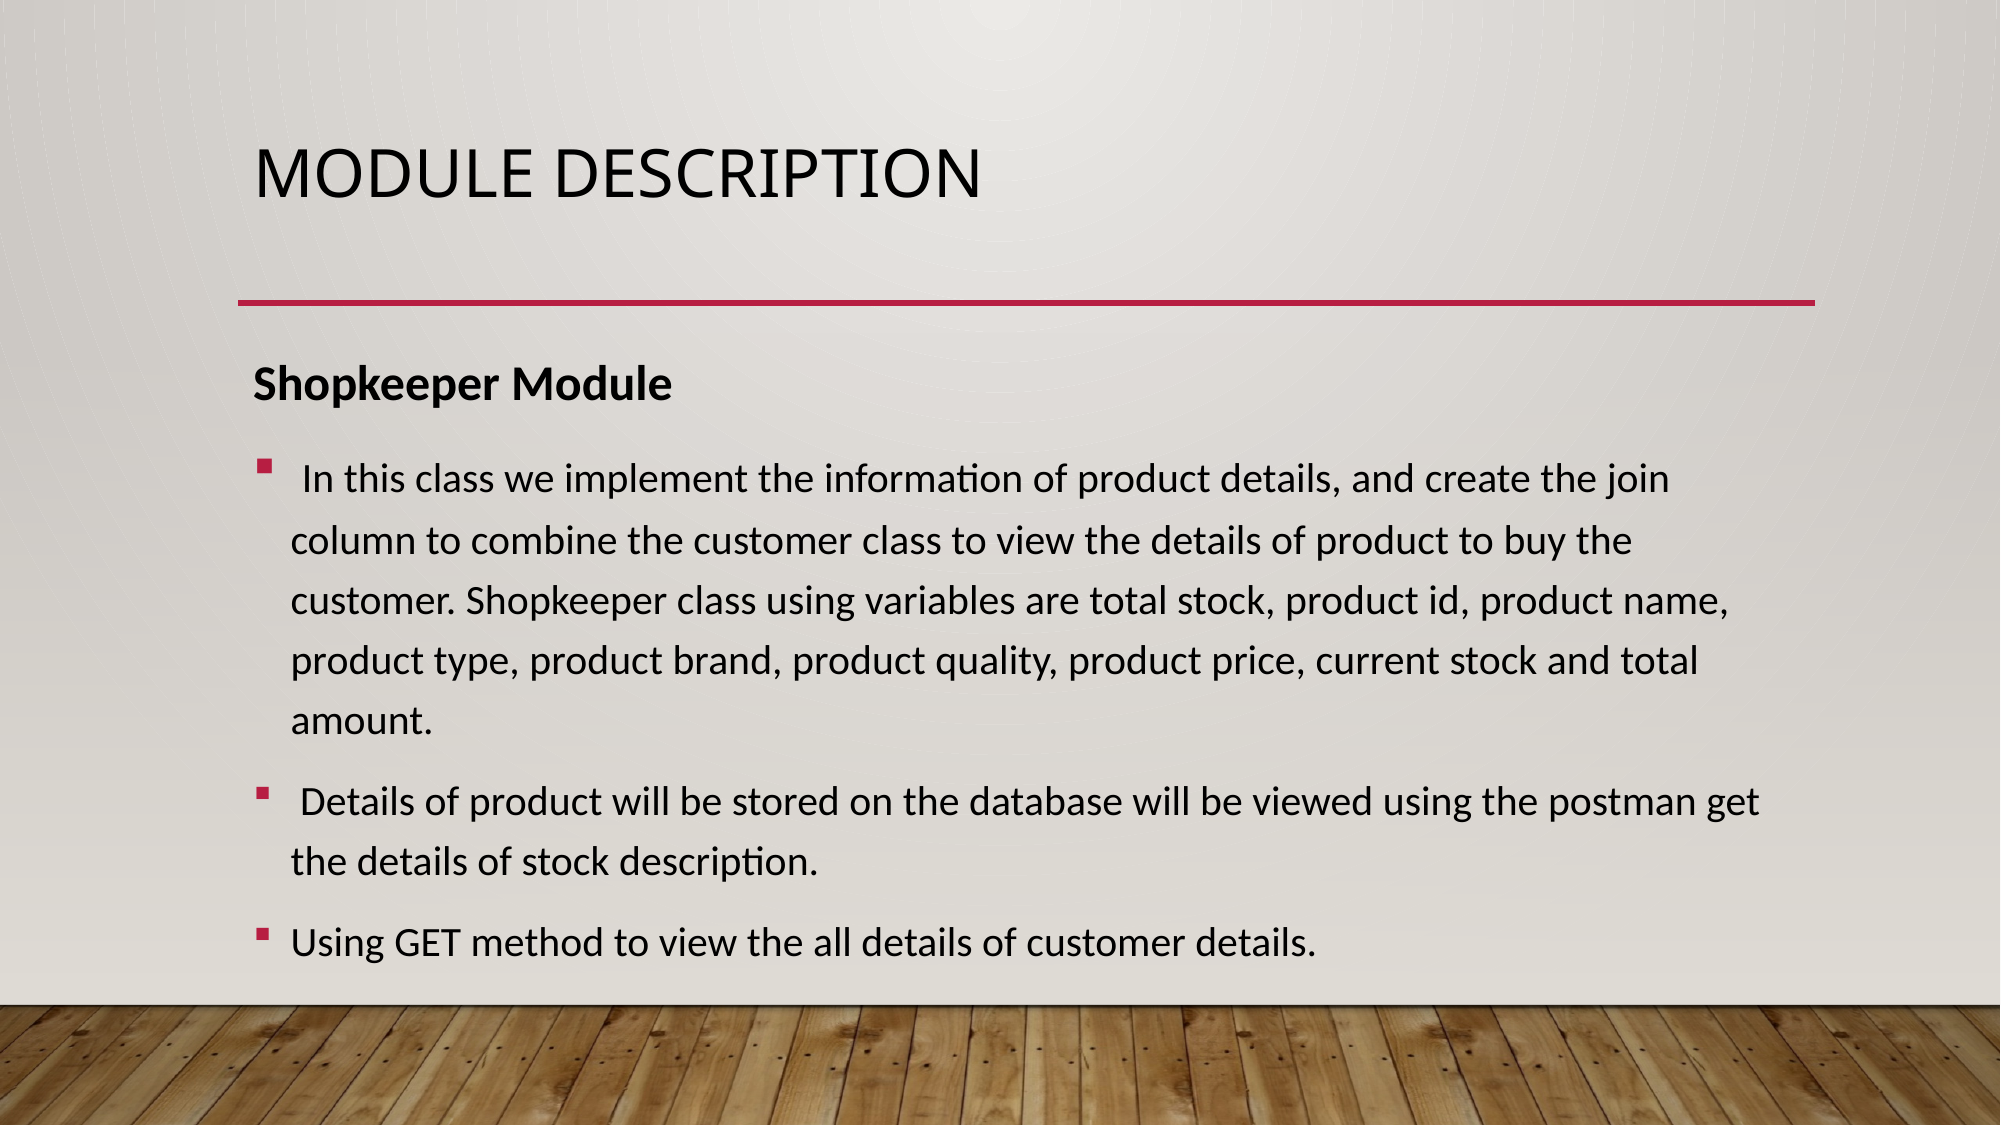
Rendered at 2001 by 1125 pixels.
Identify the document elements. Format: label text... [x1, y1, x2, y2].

list Shopkeeper Module In this class we implement the information of product details, and create the join column to combine the customer class to view the details of product to buy the customer. Shopkeeper class using variables are total stock, product id, product name, product type, product brand, product quality, product price, current stock and total amount. Details of product will be stored on the database will be viewed using the postman get the details of stock description. Using GET method to view the all details of customer details. [238, 330, 1814, 993]
picture [0, 1005, 2000, 1125]
title MODULE DESCRIPTION [238, 131, 1814, 305]
